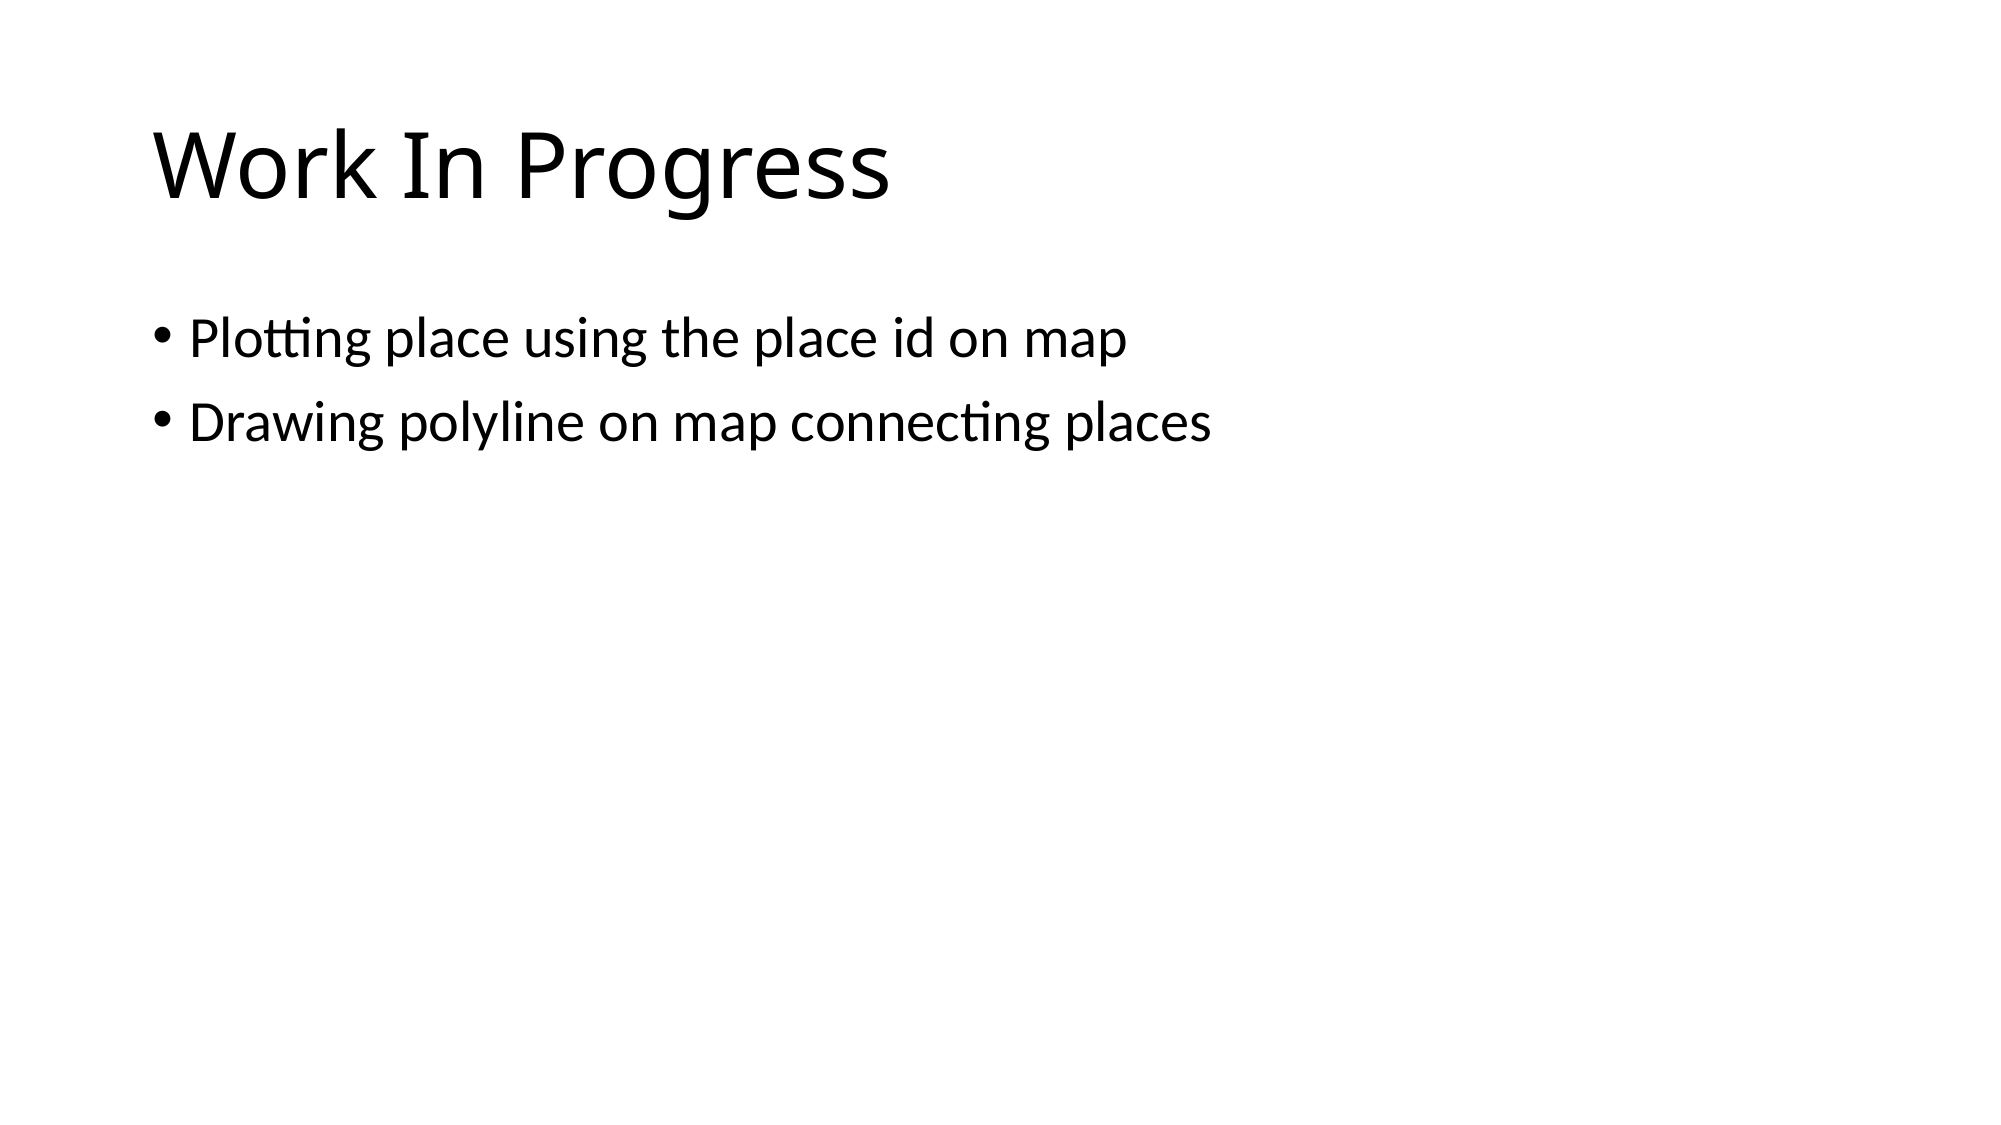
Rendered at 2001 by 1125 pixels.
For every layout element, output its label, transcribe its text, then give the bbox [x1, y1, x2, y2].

list Plotting place using the place id on map Drawing polyline on map connecting places [137, 299, 1863, 1014]
title Work In Progress [137, 59, 1863, 278]
